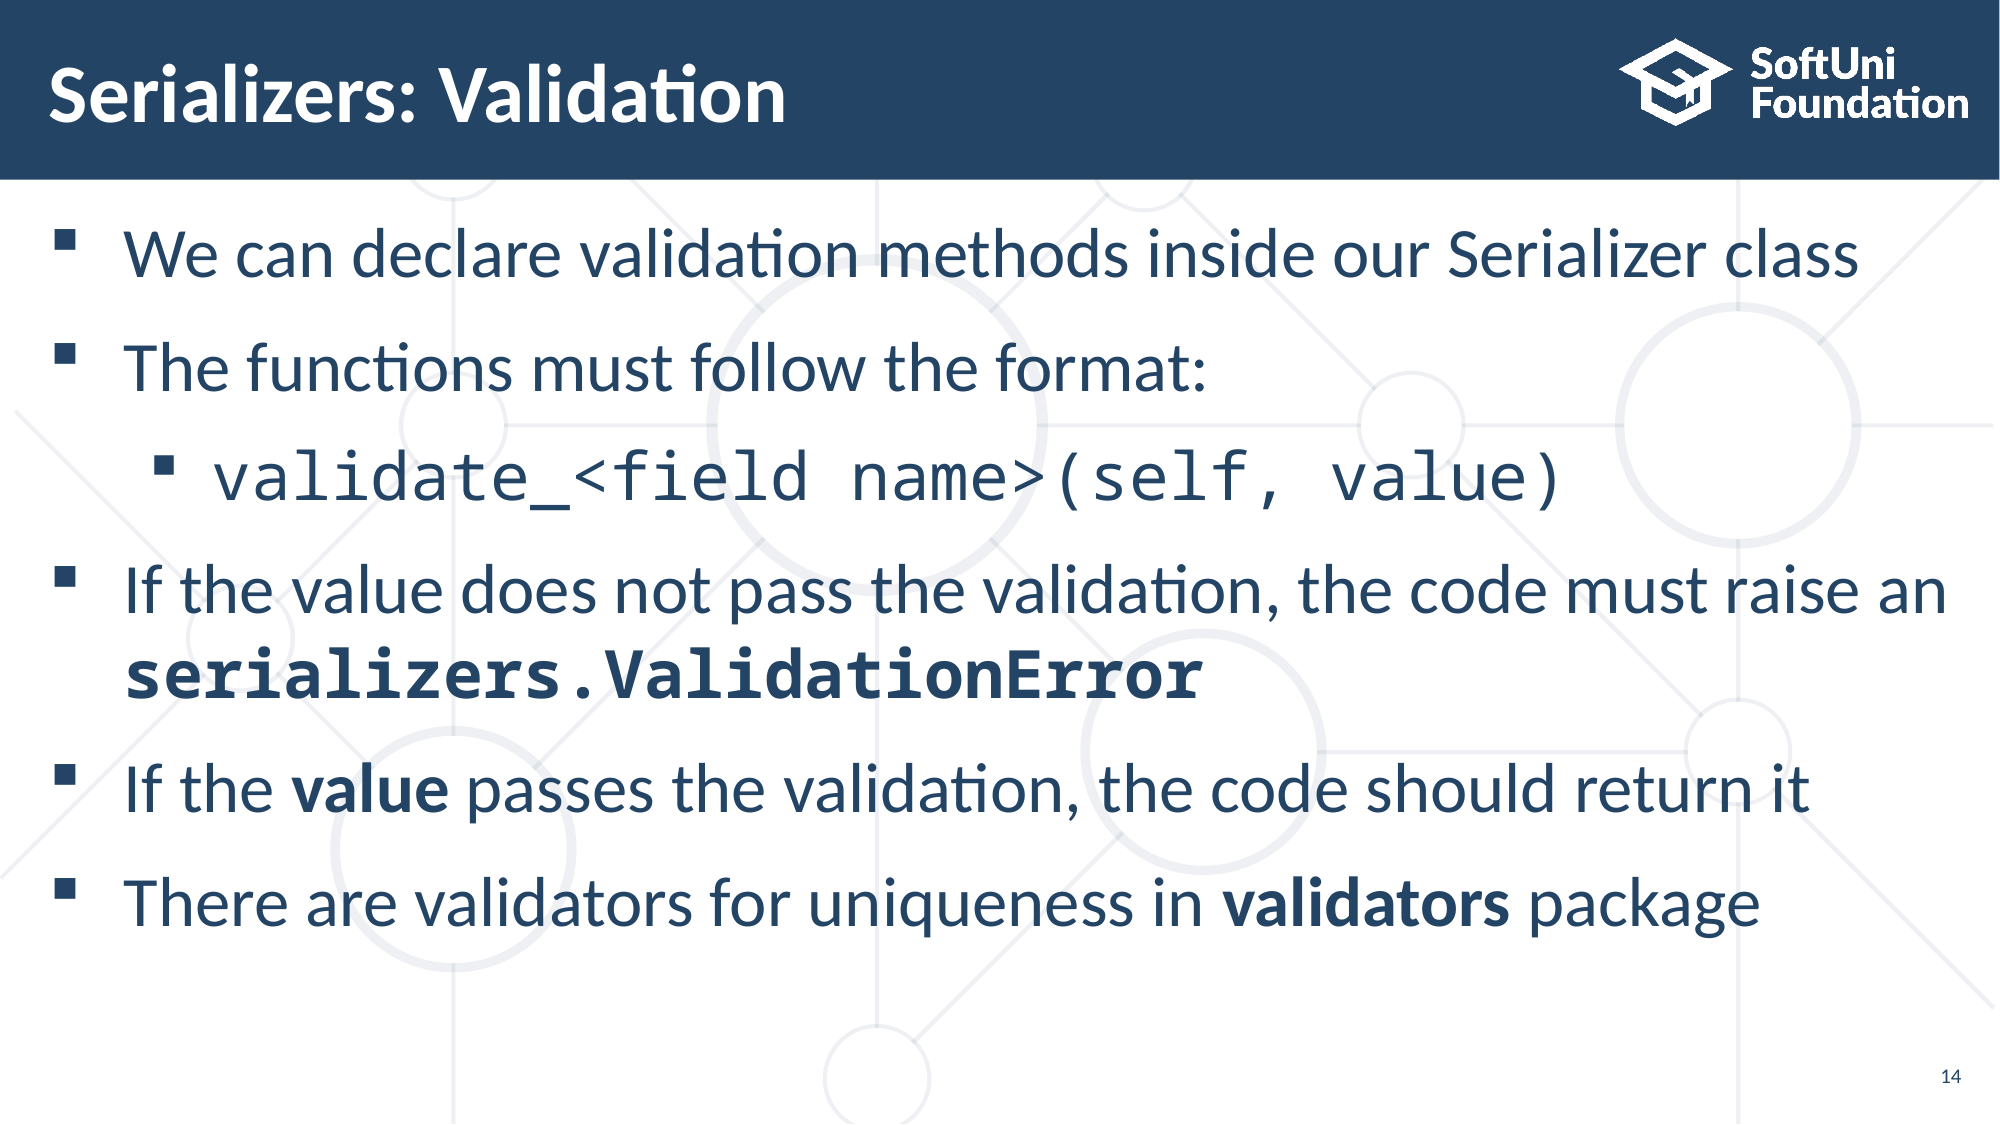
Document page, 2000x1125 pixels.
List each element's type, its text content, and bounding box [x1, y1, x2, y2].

picture [1618, 38, 1968, 126]
list We can declare validation methods inside our Serializer class The functions must follow the format: validate_<field name>(self, value) If the value does not pass the validation, the code must raise an serializers.ValidationError If the value passes the validation, the code should return it There are validators for uniqueness in validators package [31, 196, 1970, 1050]
slide_number 14 [1896, 1049, 1968, 1101]
title Serializers: Validation [31, 16, 1591, 162]
